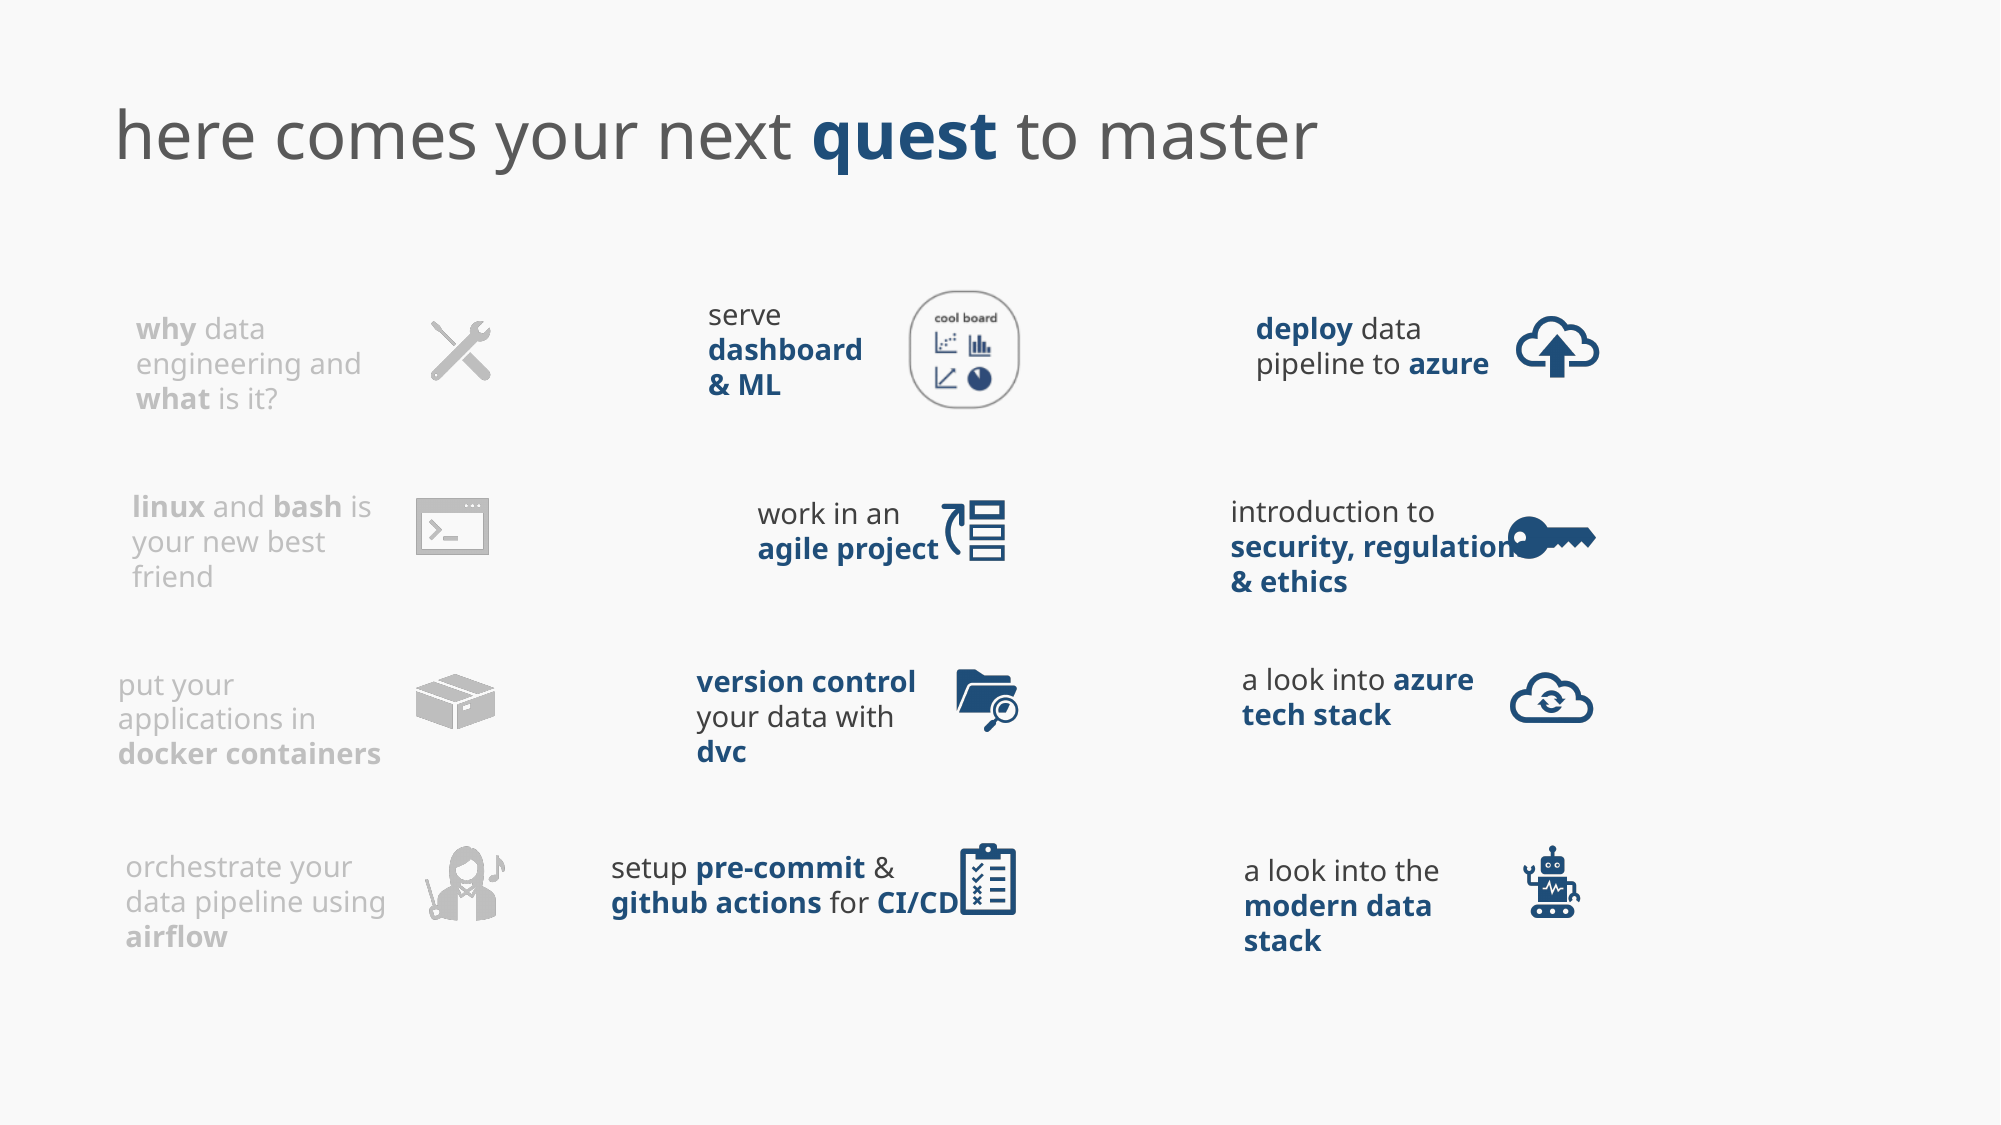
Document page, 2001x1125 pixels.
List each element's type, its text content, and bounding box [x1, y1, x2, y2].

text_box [1215, 486, 1600, 586]
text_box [103, 658, 512, 745]
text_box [110, 838, 511, 928]
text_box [693, 281, 1039, 418]
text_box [1227, 654, 1595, 741]
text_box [1240, 303, 1601, 391]
text_box here comes your next quest to master [99, 85, 1784, 181]
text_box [681, 653, 1030, 742]
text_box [120, 303, 496, 389]
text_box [742, 487, 1015, 574]
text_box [1228, 840, 1596, 931]
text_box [596, 836, 1031, 929]
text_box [117, 481, 496, 570]
